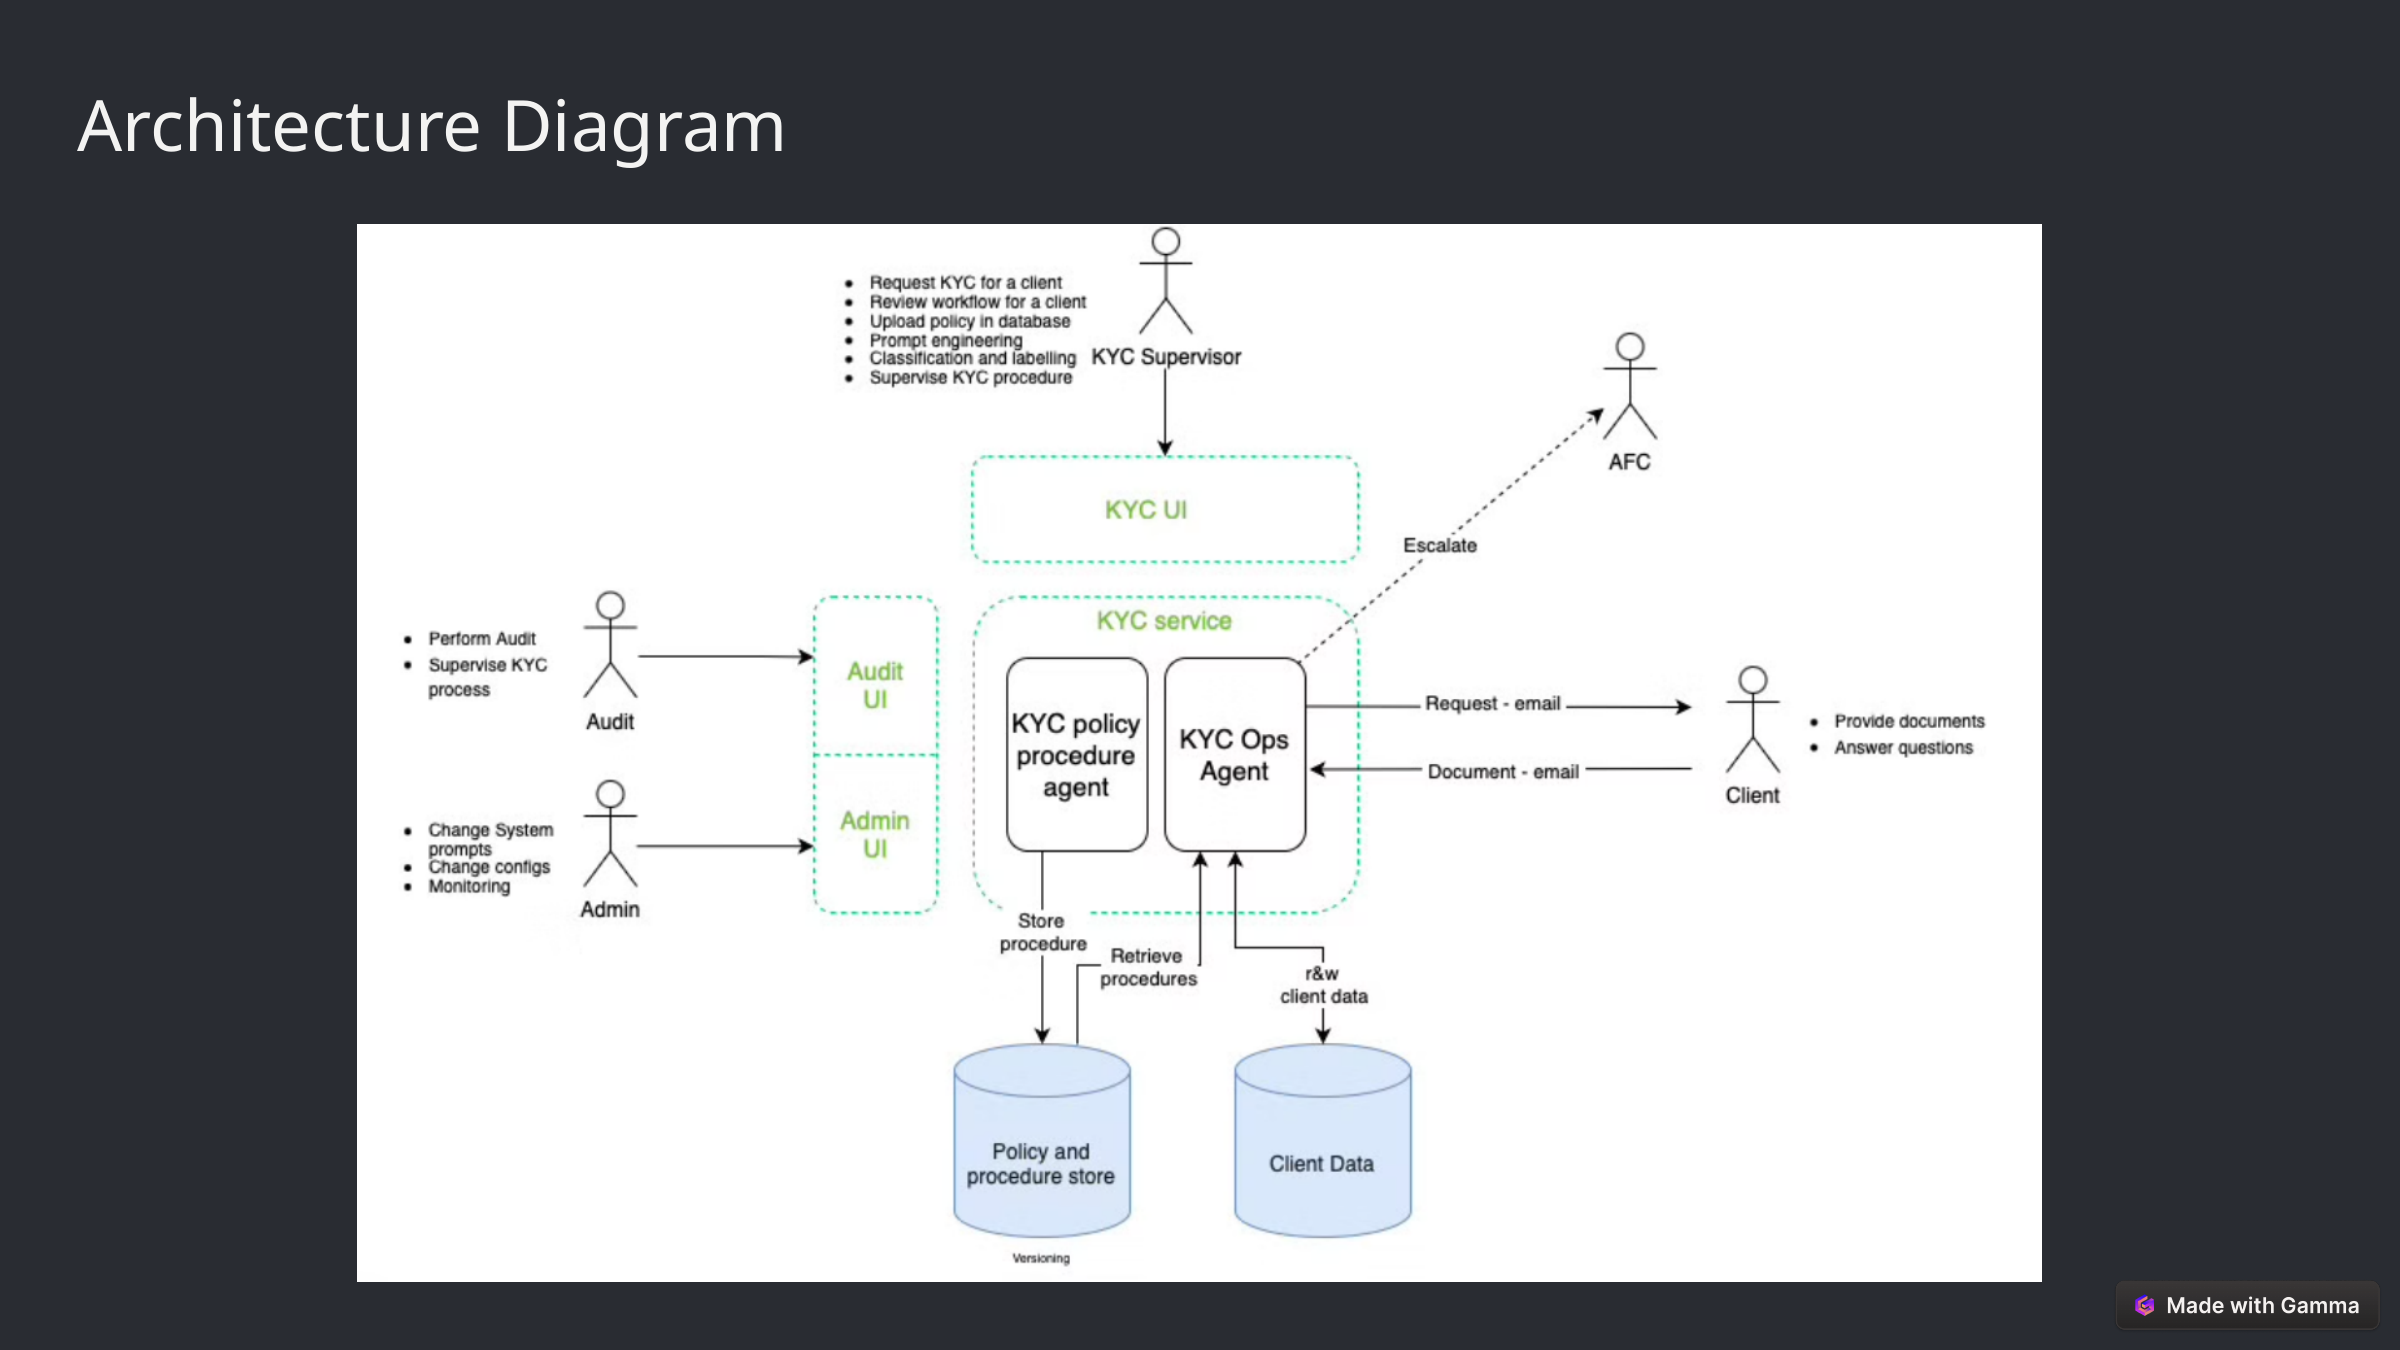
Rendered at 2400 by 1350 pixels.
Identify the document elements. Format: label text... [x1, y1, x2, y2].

text_box Architecture Diagram [77, 78, 789, 166]
picture [2106, 1271, 2389, 1339]
picture [357, 223, 2043, 1283]
